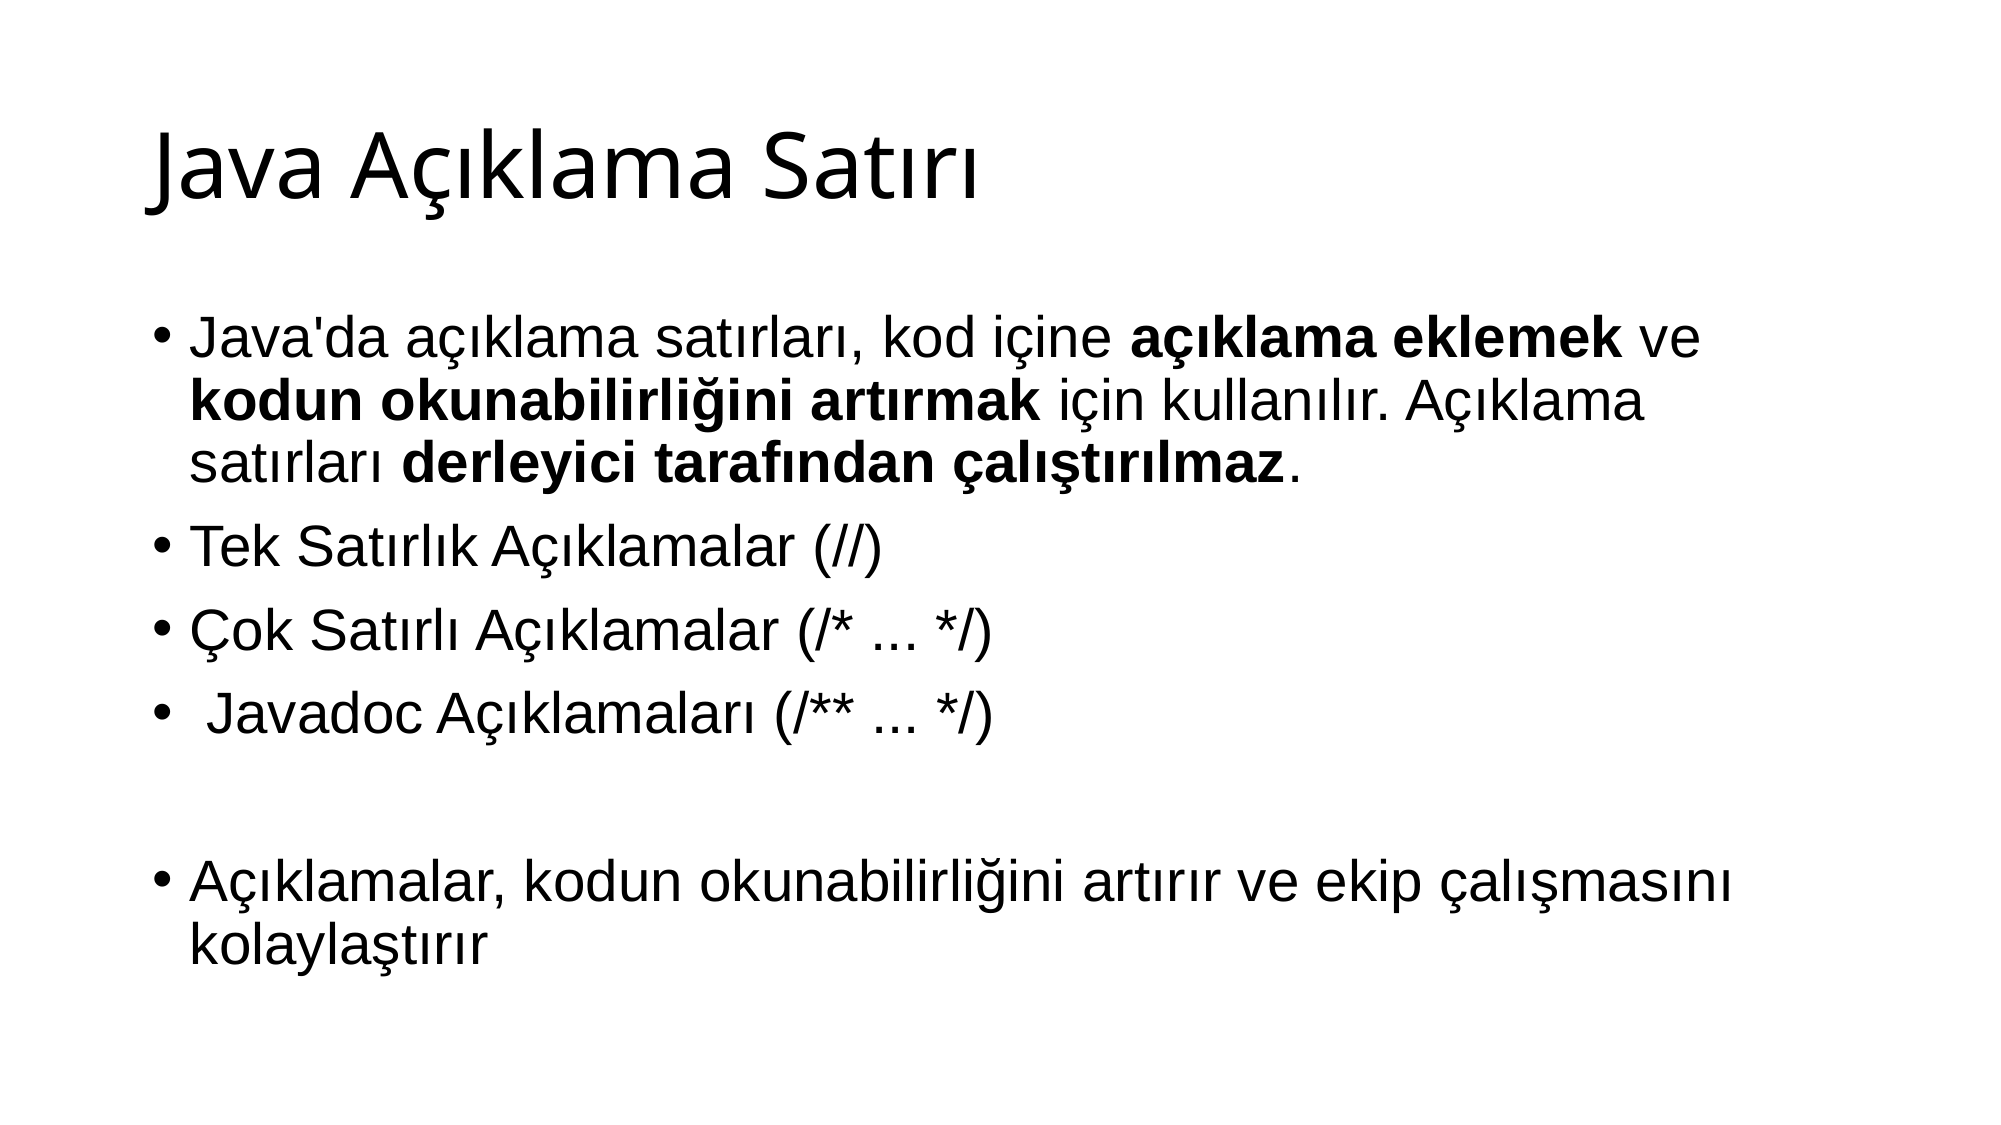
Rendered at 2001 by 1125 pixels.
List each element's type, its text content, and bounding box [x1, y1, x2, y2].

title Java Açıklama Satırı [137, 59, 1863, 278]
list Java'da açıklama satırları, kod içine açıklama eklemek ve kodun okunabilirliğini artırmak için kullanılır. Açıklama satırları derleyici tarafından çalıştırılmaz. Tek Satırlık Açıklamalar (//) Çok Satırlı Açıklamalar (/* ... */) Javadoc Açıklamaları (/** ... */) Açıklamalar, kodun okunabilirliğini artırır ve ekip çalışmasını kolaylaştırır [137, 299, 1863, 1014]
